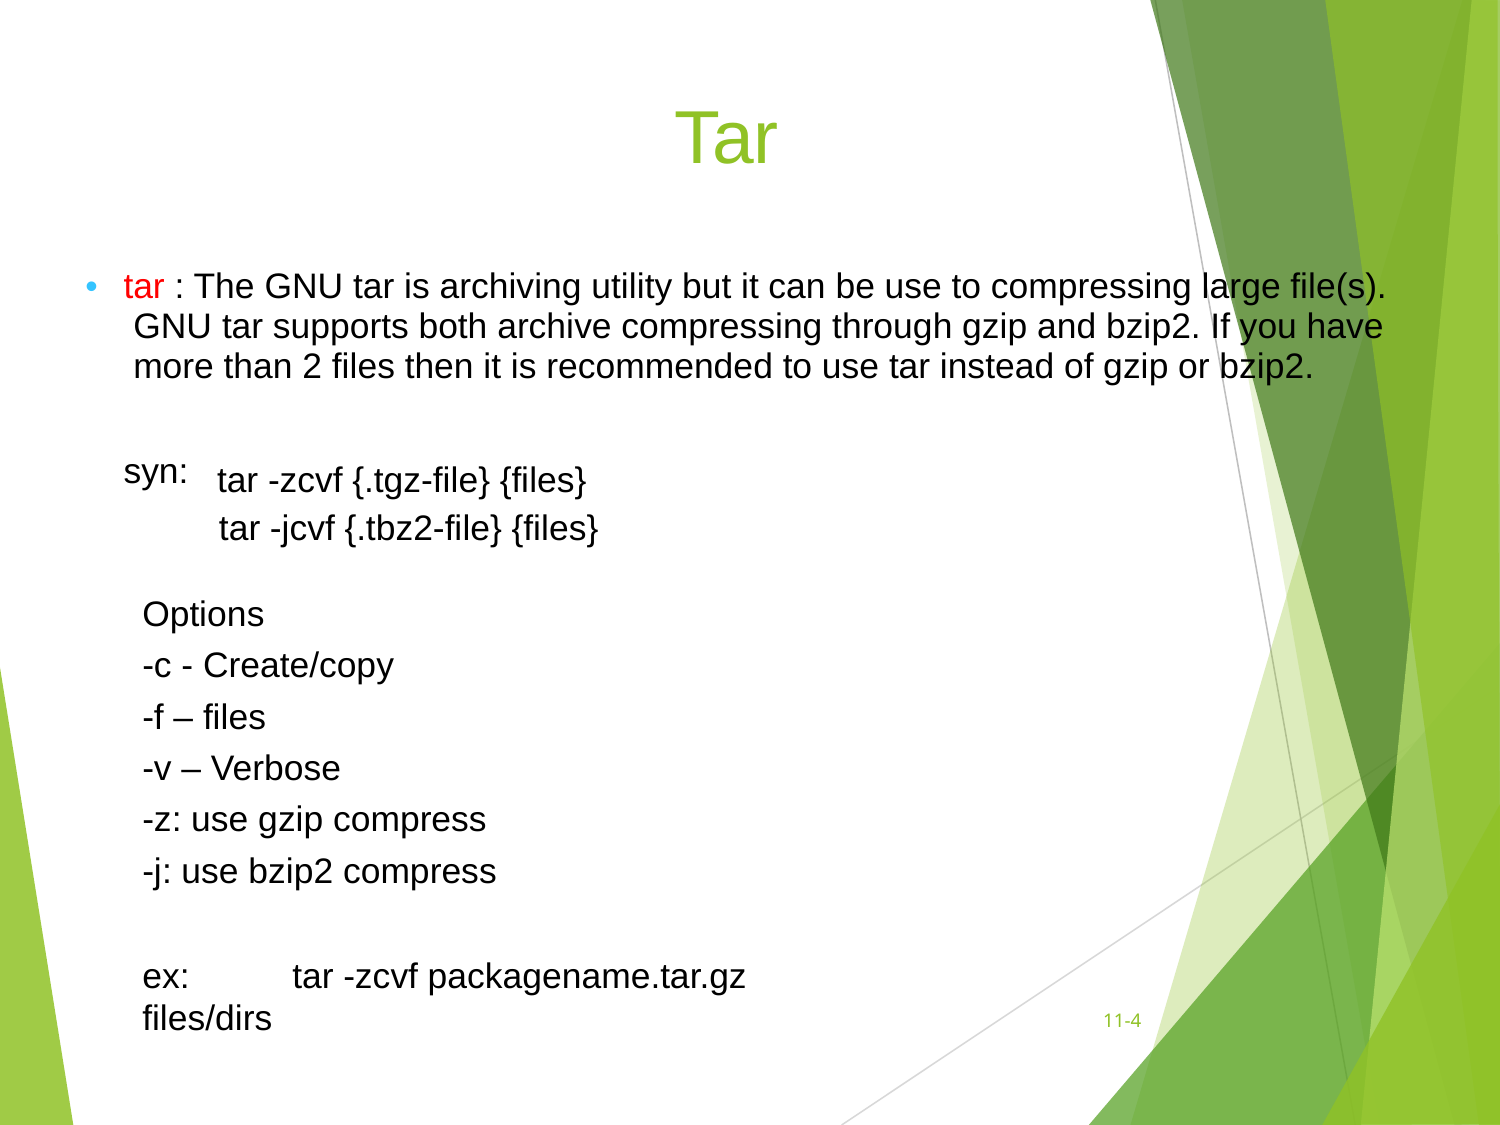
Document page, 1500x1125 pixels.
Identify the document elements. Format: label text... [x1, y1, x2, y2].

text_box tar : The GNU tar is archiving utility but it can be use to compressing large file(s). GNU tar supports both archive compressing through gzip and bzip2. If you have more than 2 files then it is recommended to use tar instead of gzip or bzip2. [121, 262, 1390, 387]
text_box Options -c - Create/copy -f – files -v – Verbose -z: use gzip compress -j: use bzip2 compress ex: tar -zcvf packagename.tar.gz files/dirs [140, 580, 818, 1038]
title Tar [672, 86, 802, 262]
text_box • [83, 260, 100, 306]
text_box syn: [121, 446, 190, 491]
text_box tar -zcvf {.tgz-file} {files} tar -jcvf {.tbz2-file} {files} [215, 445, 601, 548]
slide_number 11-‹#› [1057, 694, 1142, 1125]
